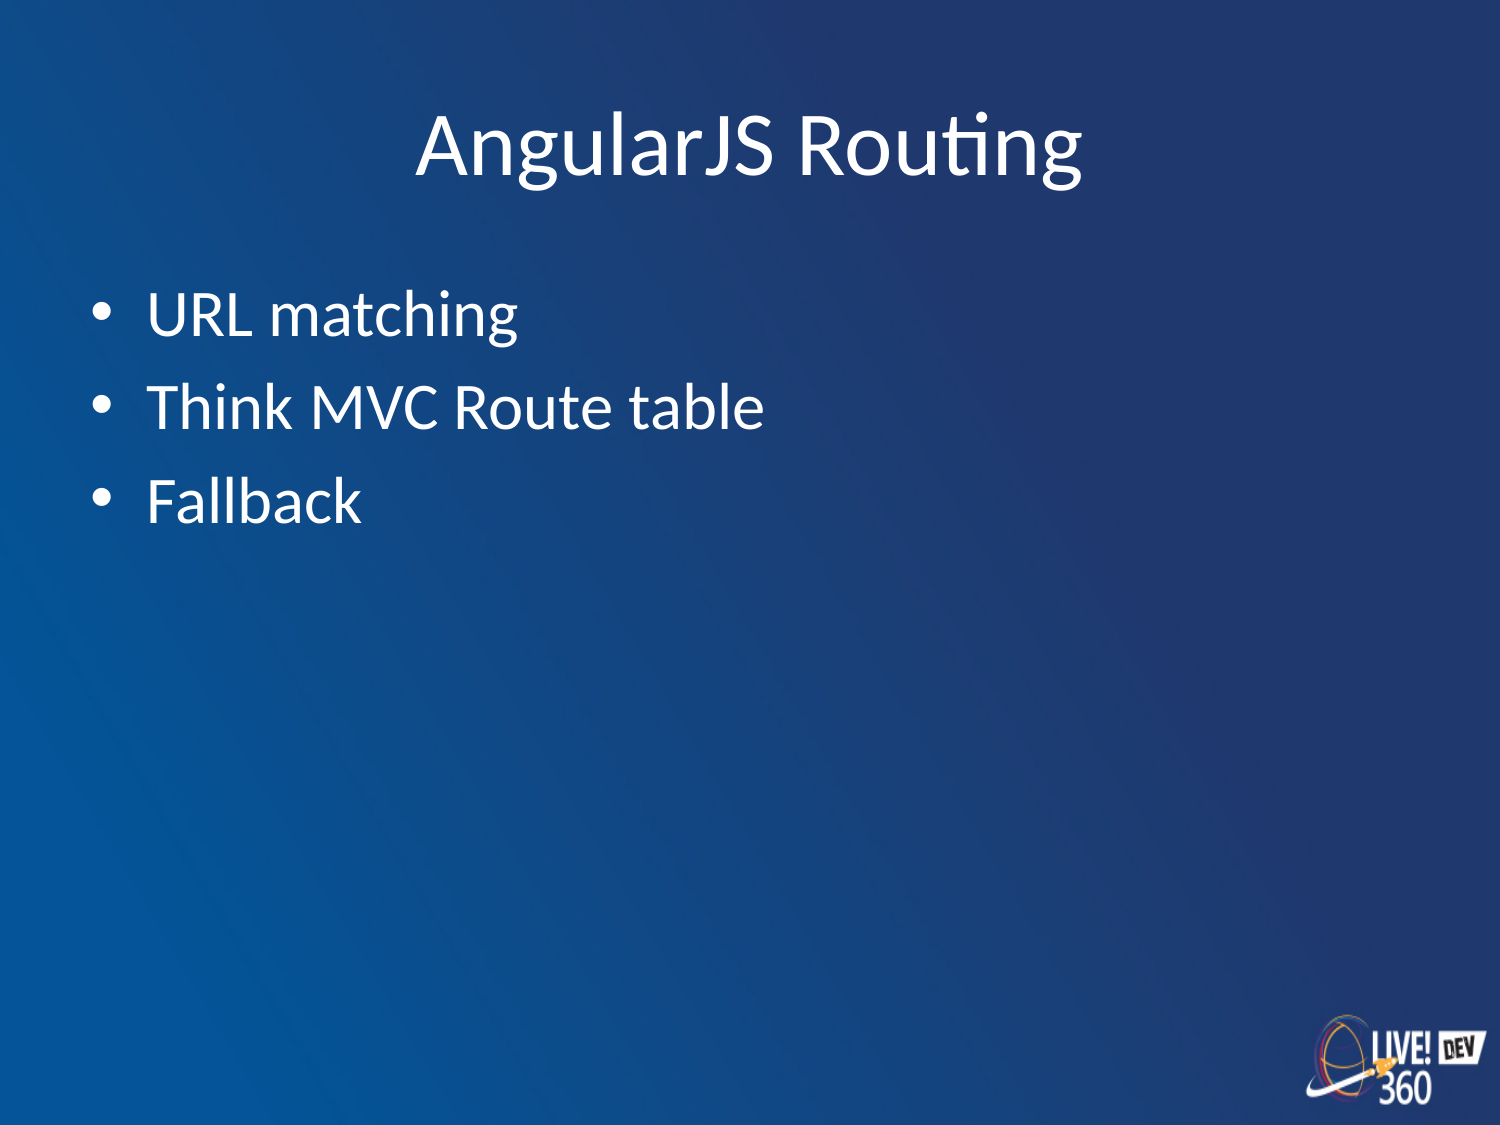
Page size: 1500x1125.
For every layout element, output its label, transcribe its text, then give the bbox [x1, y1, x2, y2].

picture [0, 0, 1500, 1125]
title AngularJS Routing [75, 45, 1425, 233]
list URL matching Think MVC Route table Fallback [75, 262, 1425, 1005]
